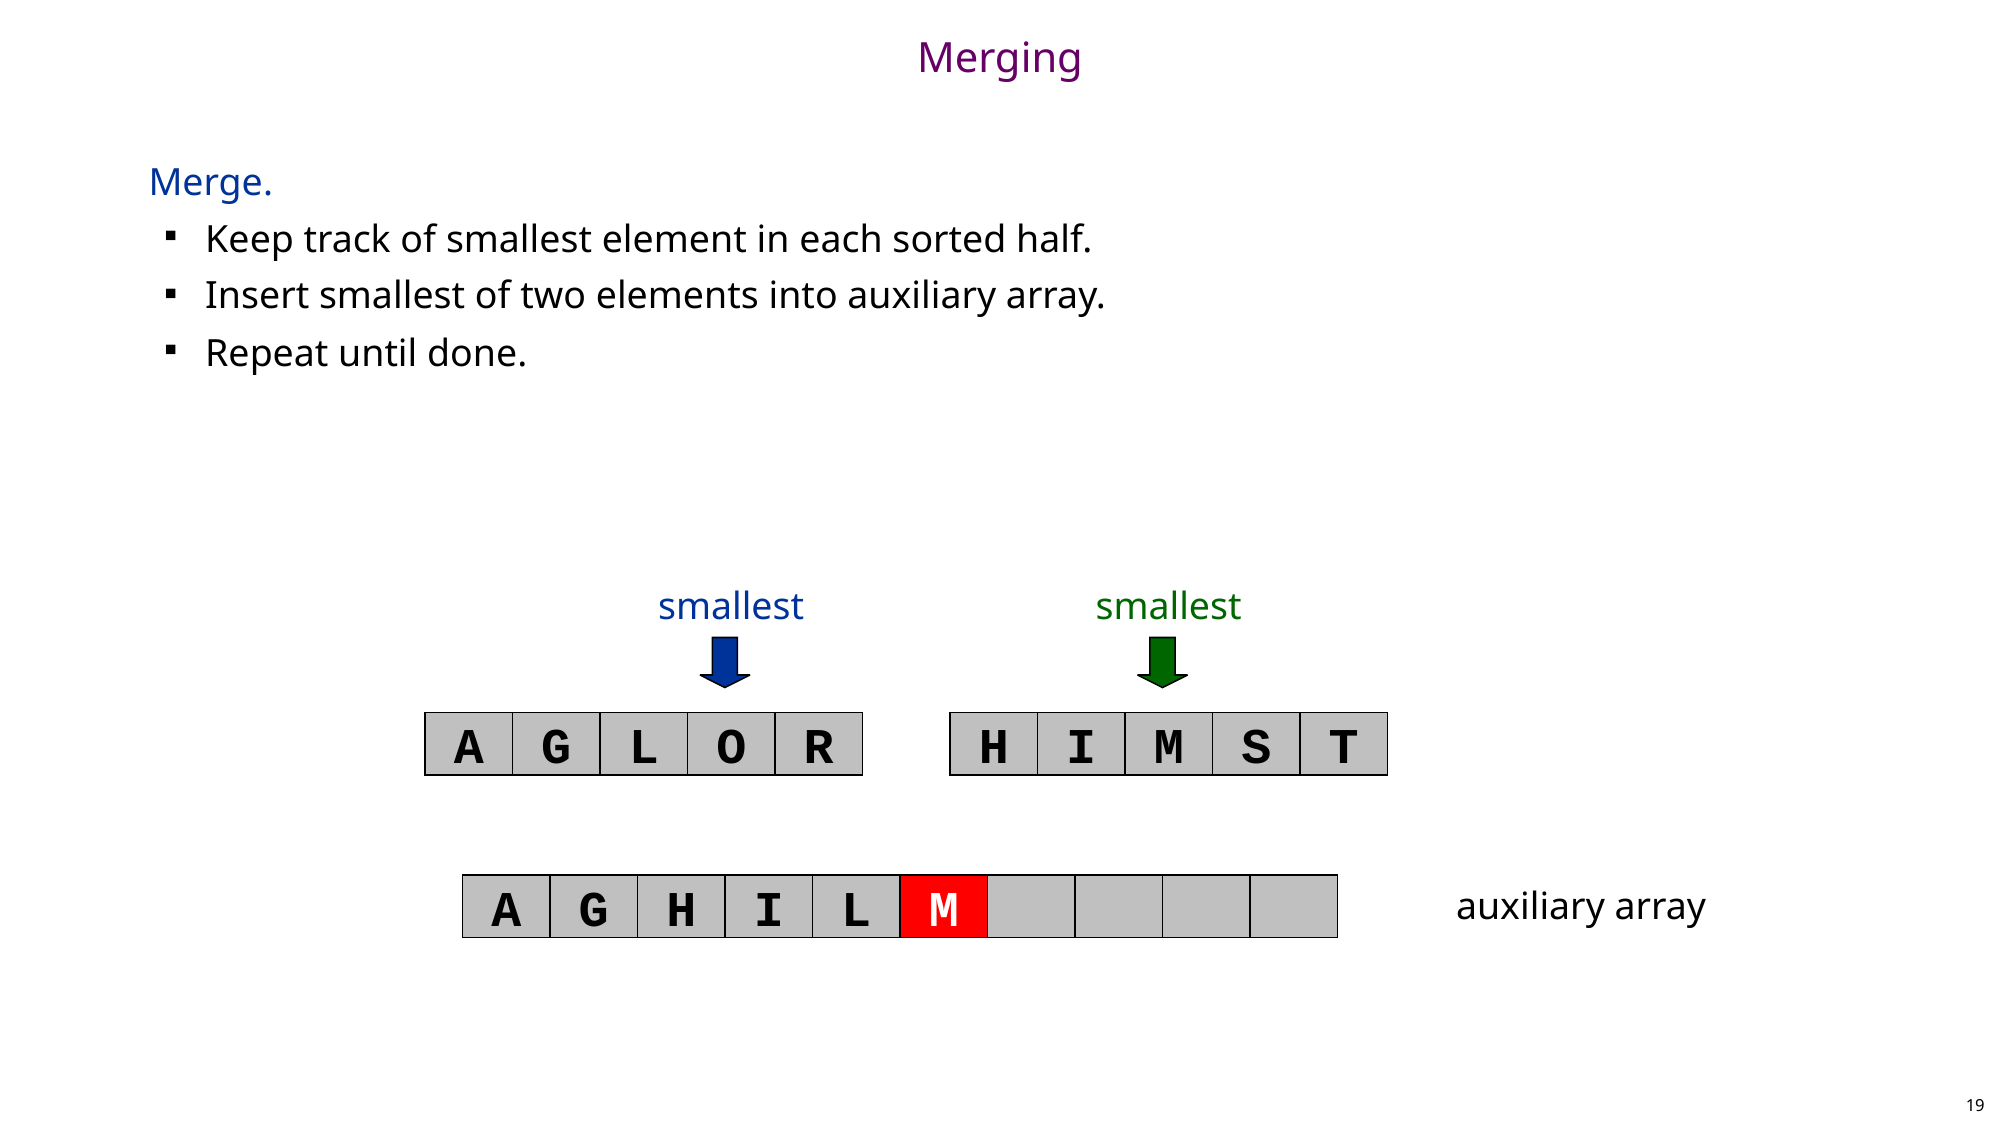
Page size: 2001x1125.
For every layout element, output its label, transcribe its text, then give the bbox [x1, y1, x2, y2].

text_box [424, 712, 863, 775]
title Merging [0, 24, 2000, 100]
slide_number 19 [1583, 1087, 2000, 1125]
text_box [949, 712, 1388, 775]
text_box M [899, 874, 988, 938]
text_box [1012, 574, 1325, 688]
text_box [574, 574, 888, 688]
list Merge. Keep track of smallest element in each sorted half. Insert smallest of two elements into auxiliary array. Repeat until done. [133, 149, 1850, 1038]
